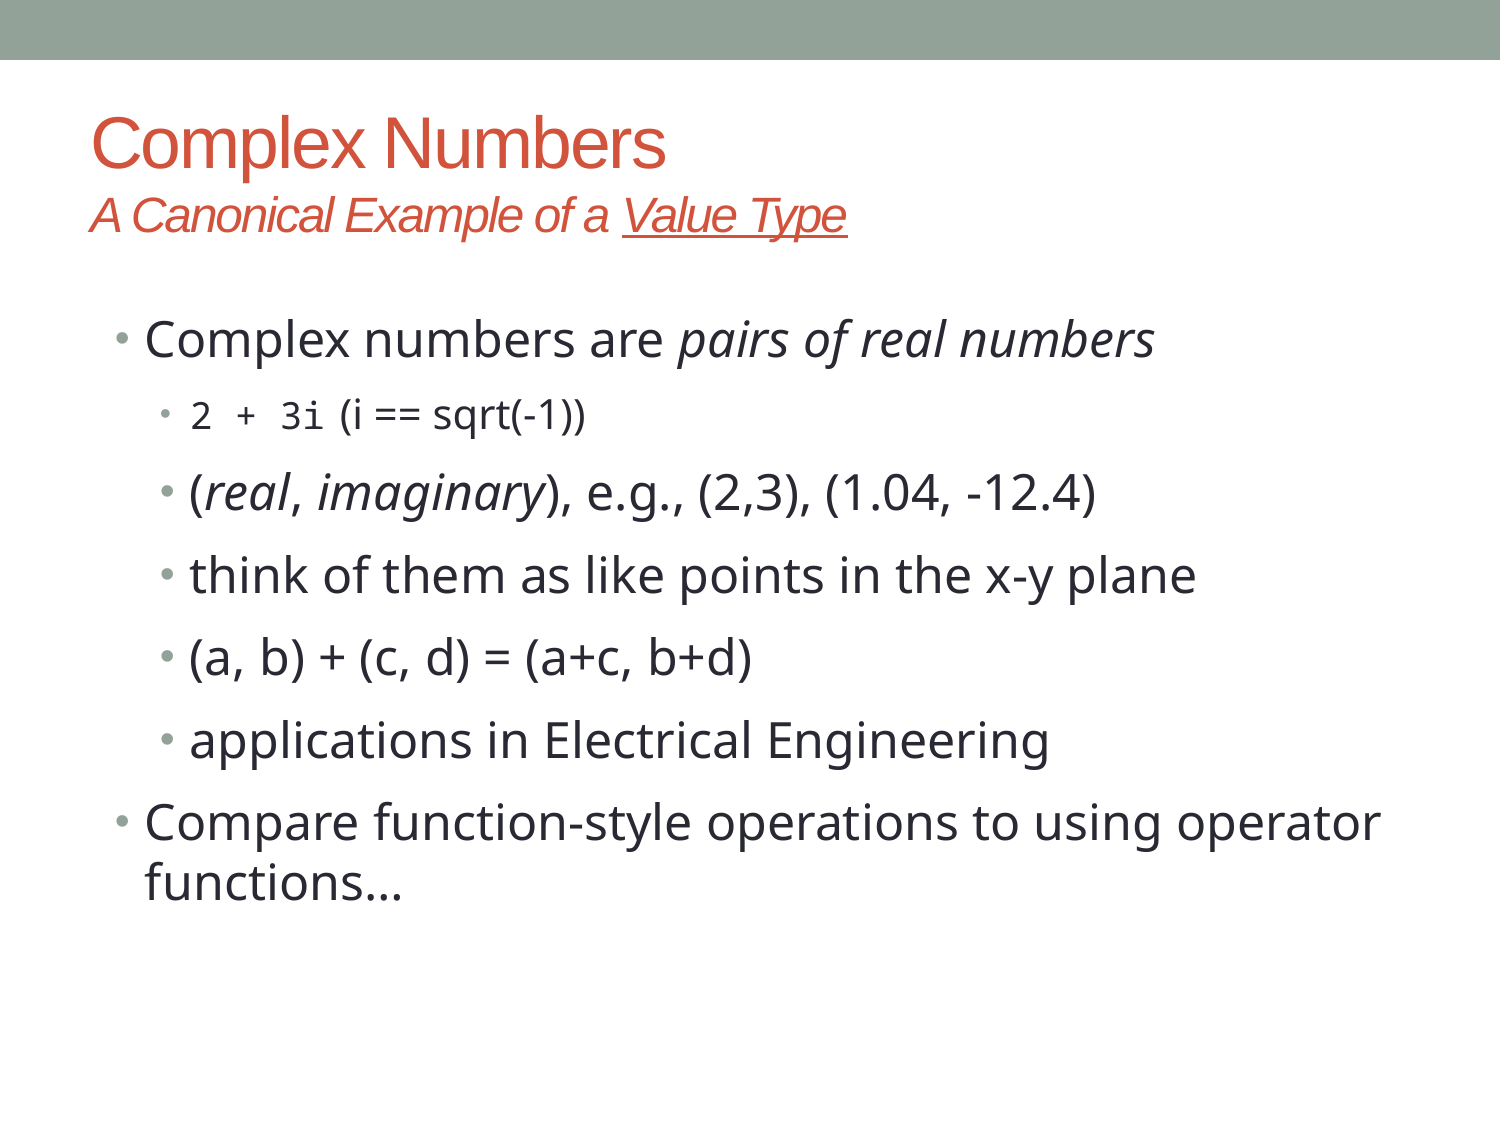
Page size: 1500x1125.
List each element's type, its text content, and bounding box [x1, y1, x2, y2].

title Complex Numbers A Canonical Example of a Value Type [75, 87, 1425, 250]
list Complex numbers are pairs of real numbers 2 + 3i (i == sqrt(-1)) (real, imaginary), e.g., (2,3), (1.04, -12.4) think of them as like points in the x-y plane (a, b) + (c, d) = (a+c, b+d) applications in Electrical Engineering Compare function-style operations to using operator functions… [99, 299, 1425, 1013]
